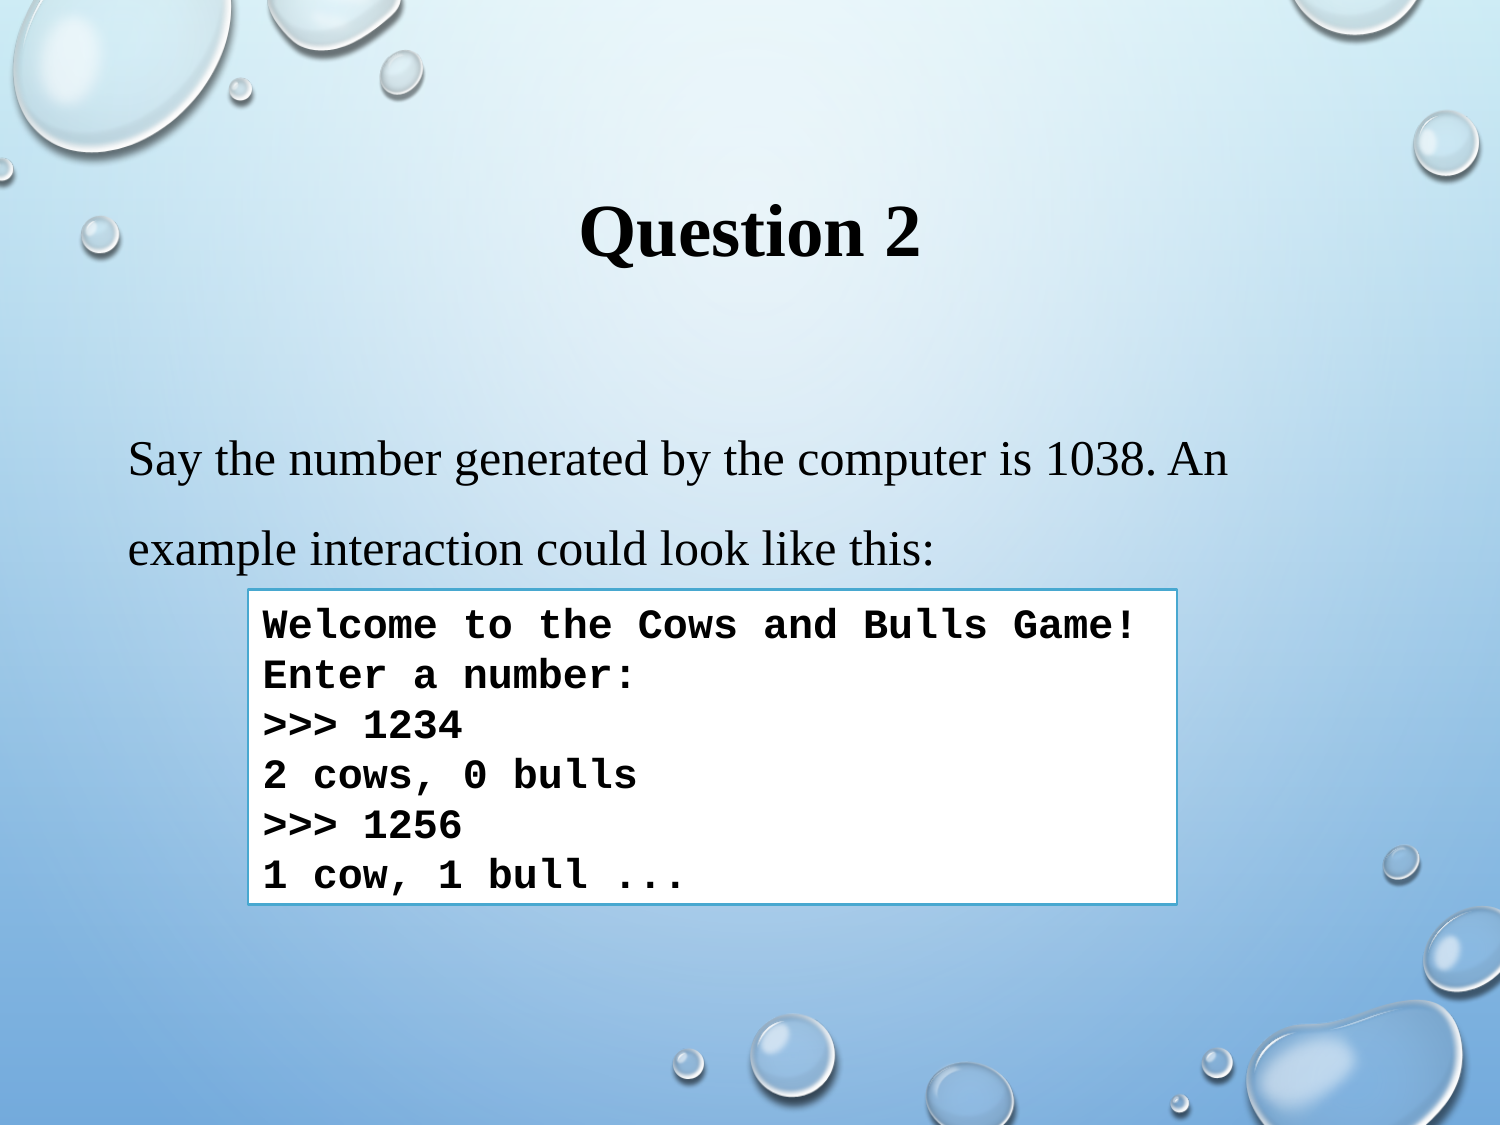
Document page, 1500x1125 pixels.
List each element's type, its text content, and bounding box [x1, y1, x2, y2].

text_box Welcome to the Cows and Bulls Game! Enter a number: >>> 1234 2 cows, 0 bulls >>> 1256 1 cow, 1 bull ... [247, 588, 1178, 906]
list Say the number generated by the computer is 1038. An example interaction could look like this: [112, 388, 1388, 590]
title Question 2 [112, 101, 1388, 364]
picture [0, 0, 1500, 1125]
